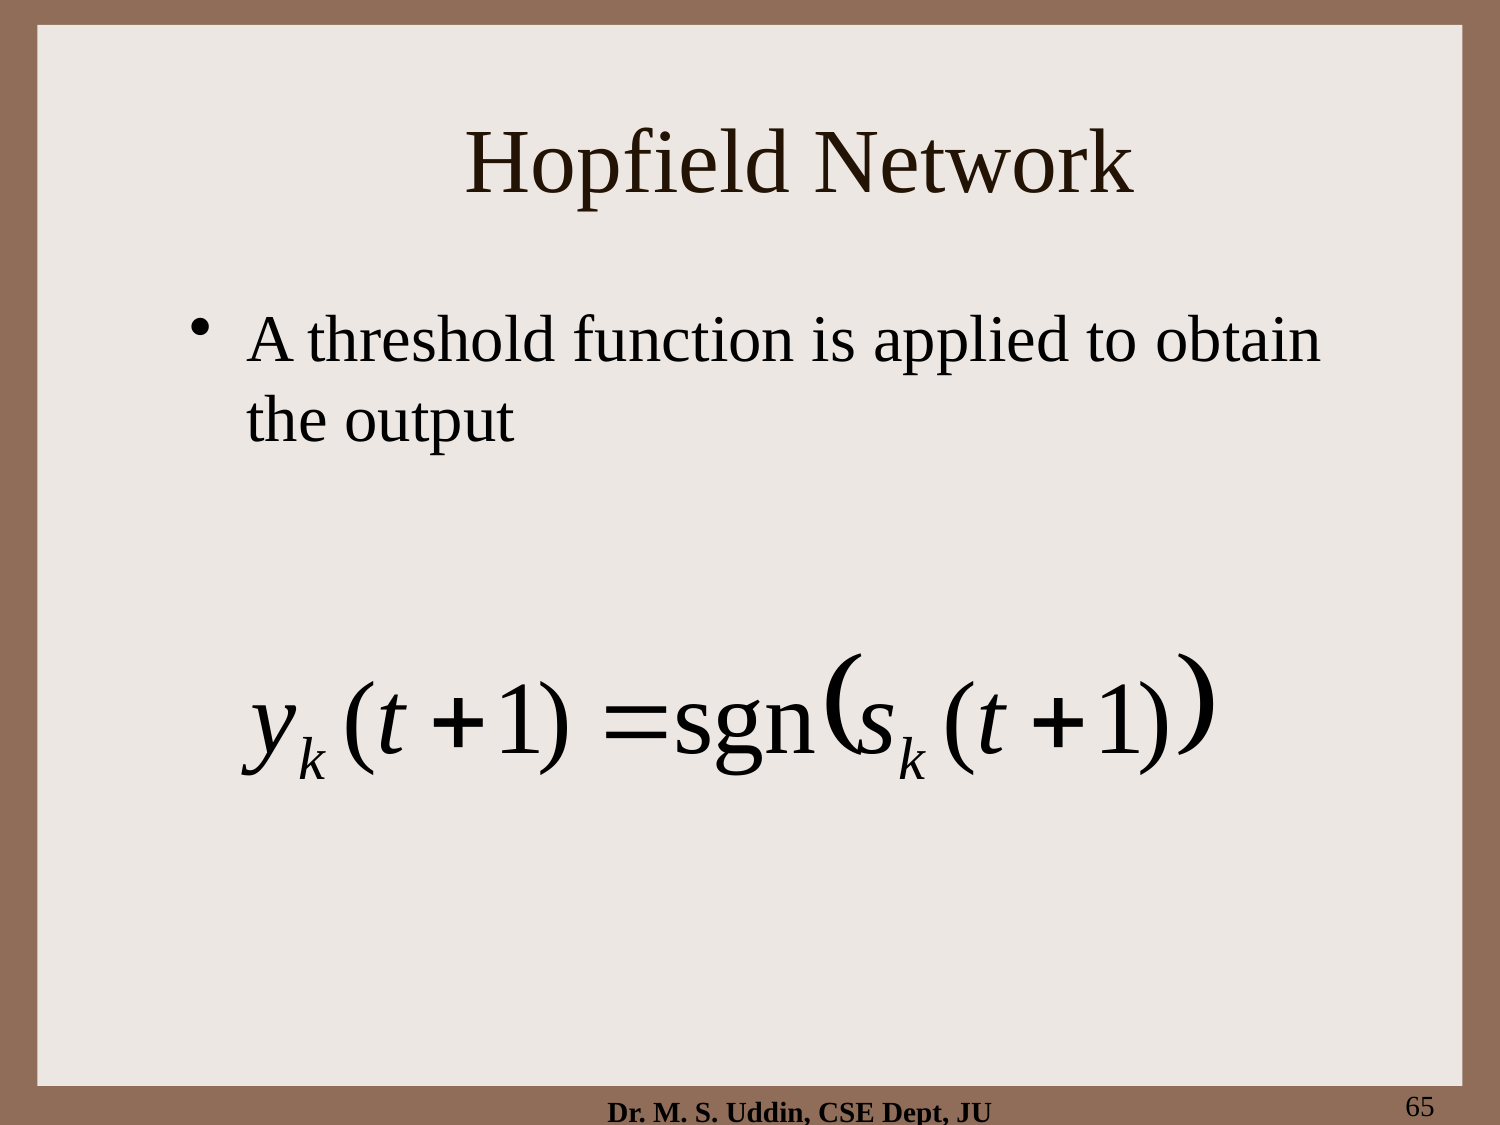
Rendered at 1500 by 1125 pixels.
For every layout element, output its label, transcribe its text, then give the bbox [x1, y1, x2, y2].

slide_number 65 [1137, 1079, 1450, 1125]
list A threshold function is applied to obtain the output [174, 287, 1425, 963]
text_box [224, 649, 1220, 806]
footer Dr. M. S. Uddin, CSE Dept, JU [562, 1085, 1038, 1125]
title Hopfield Network [174, 62, 1425, 250]
